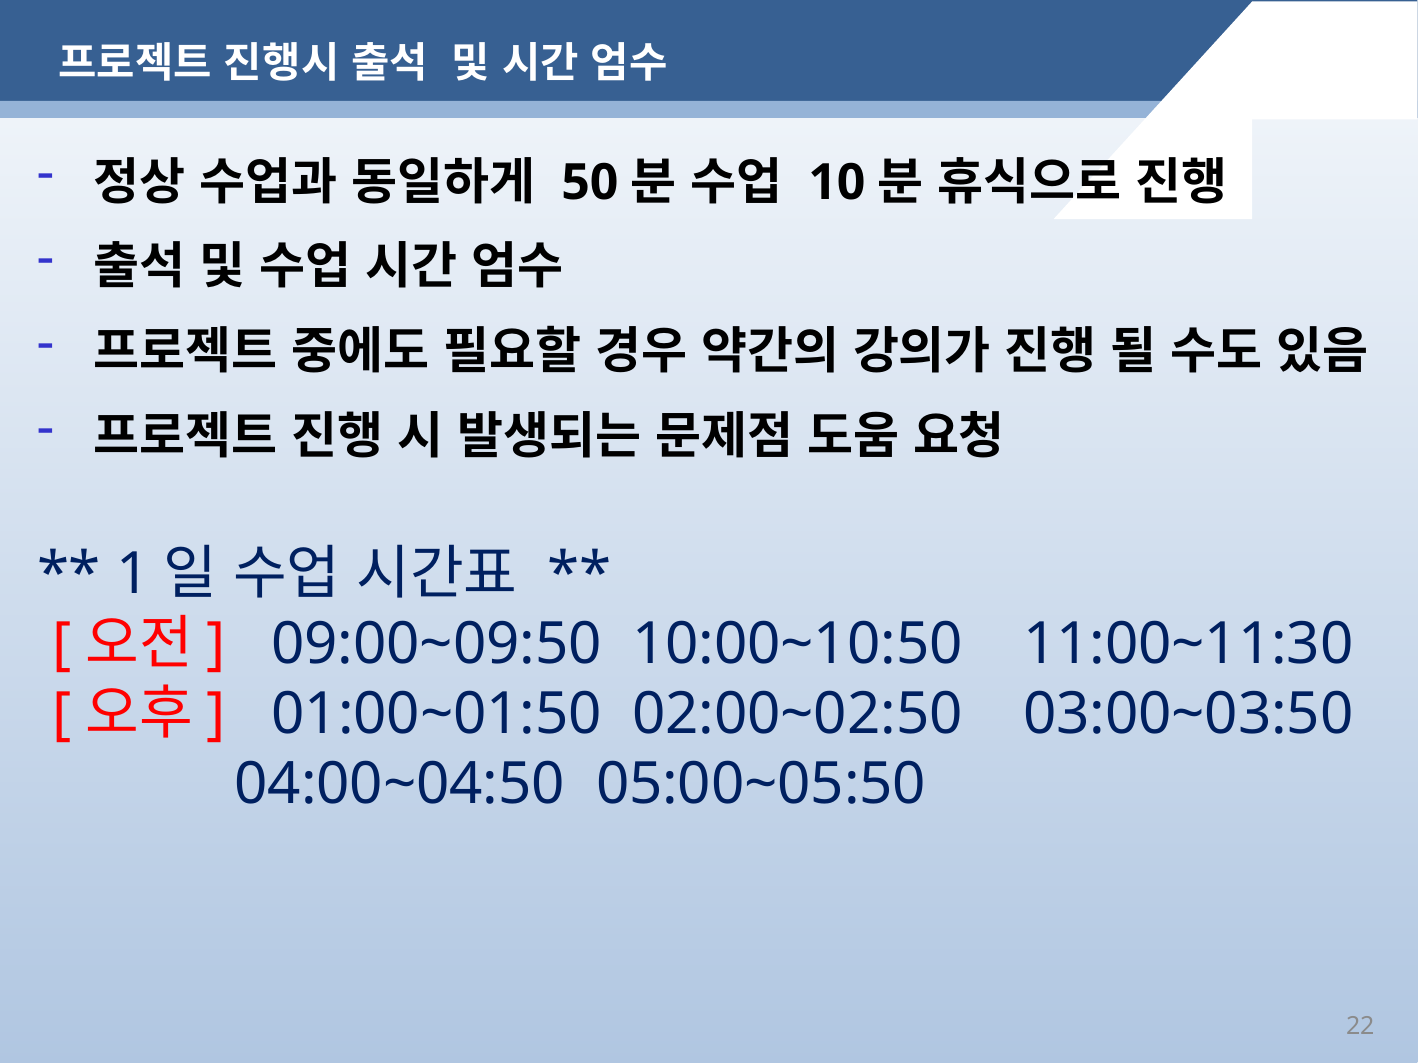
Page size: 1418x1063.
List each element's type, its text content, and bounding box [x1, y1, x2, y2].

text_box 정상 수업과 동일하게 50분 수업 10분 휴식으로 진행 출석 및 수업 시간 엄수 프로젝트 중에도 필요할 경우 약간의 강의가 진행 될 수도 있음 프로젝트 진행 시 발생되는 문제점 도움 요청 ** 1일 수업 시간표 ** [오전] 09:00~09:50 10:00~10:50 11:00~11:30 [오후] 01:00~01:50 02:00~02:50 03:00~03:50 04:00~04:50 05:00~05:50 [22, 141, 1394, 823]
text_box 프로젝트 진행시 출석 및 시간 엄수 [22, 28, 1134, 94]
